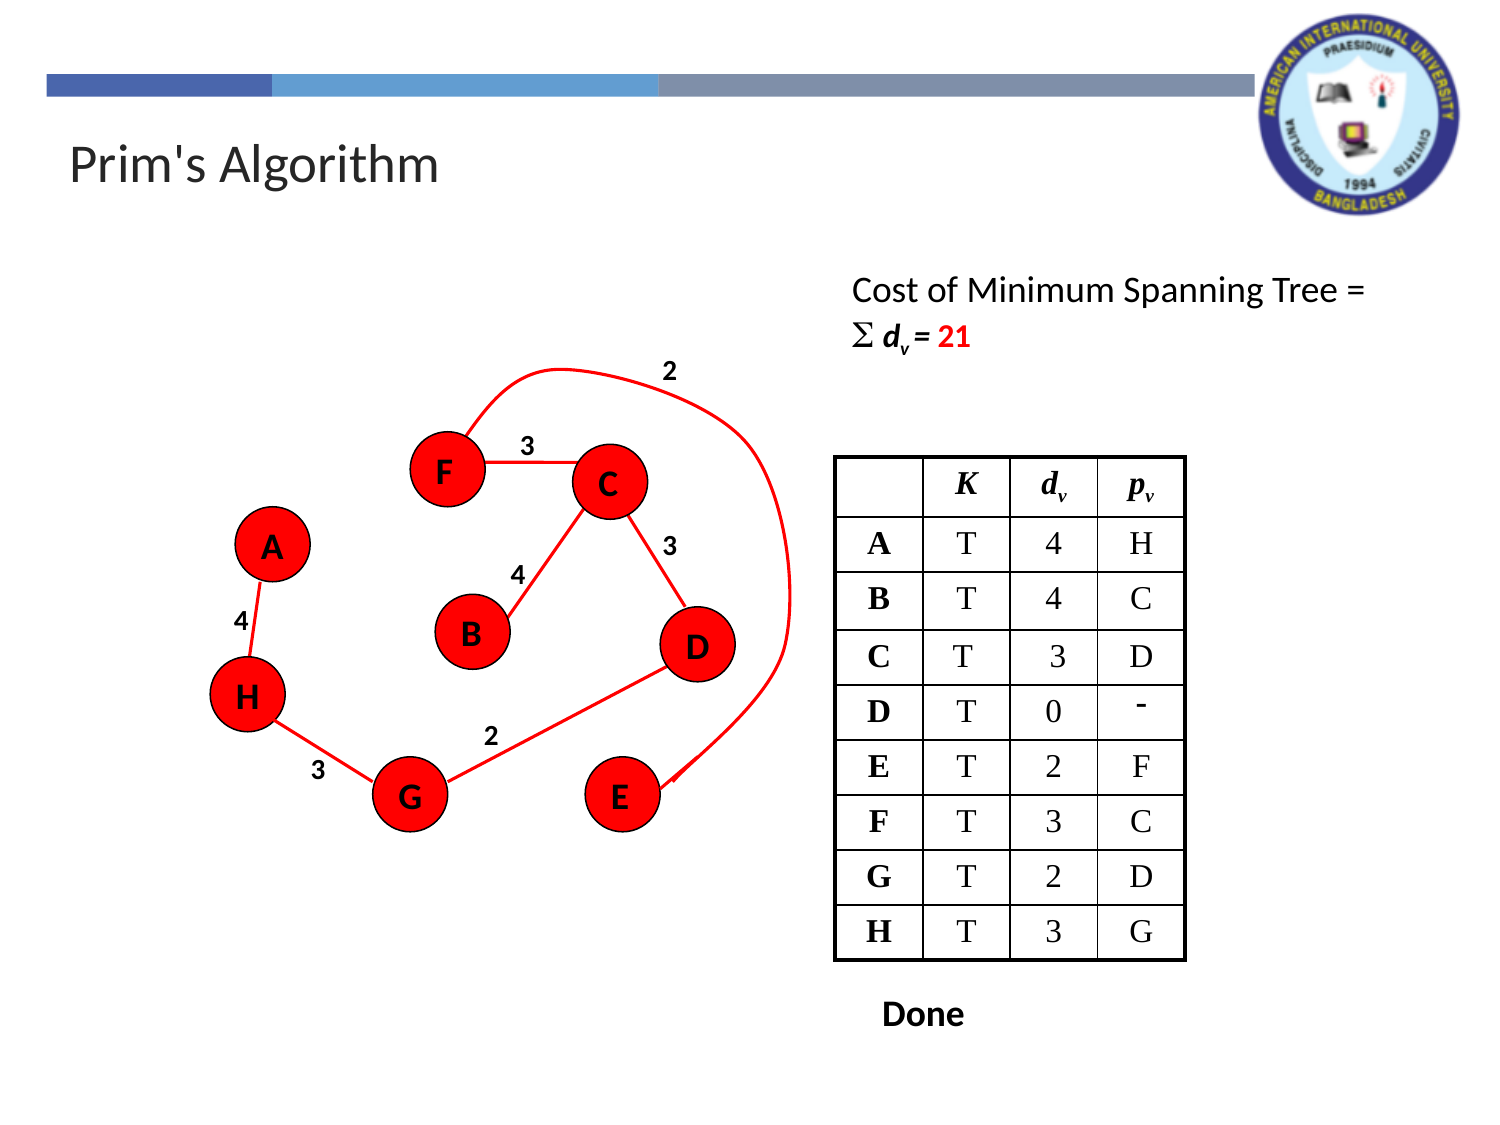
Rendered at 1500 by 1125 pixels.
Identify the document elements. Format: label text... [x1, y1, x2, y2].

table_cell A [837, 518, 922, 571]
text_box Prim's Algorithm [55, 119, 1129, 201]
table_cell T [924, 906, 1009, 958]
text_box H [210, 656, 286, 732]
text_box 4 [219, 604, 270, 644]
table_cell 4 [1011, 518, 1097, 571]
table_cell T [924, 686, 1009, 739]
table_cell H [837, 906, 922, 958]
table_cell C [837, 631, 922, 684]
picture [1254, 9, 1465, 221]
table_cell 3 [1011, 906, 1097, 958]
table_cell F [837, 796, 922, 849]
table_header K [924, 459, 1009, 516]
table_cell D [1098, 631, 1183, 684]
text_box C [572, 444, 648, 520]
table_cell 2 [1011, 851, 1097, 904]
table_cell B [837, 573, 922, 629]
table_cell H [1098, 518, 1183, 571]
text_box 3 [647, 519, 698, 569]
table_cell 2 [1011, 741, 1097, 794]
text_box E [585, 756, 661, 832]
table_header [837, 459, 922, 516]
text_box 4 [495, 547, 546, 598]
text_box Done [867, 981, 1168, 1042]
text_box [466, 369, 790, 782]
table_cell D [837, 686, 922, 739]
table_cell T [924, 851, 1009, 904]
text_box 3 [505, 419, 556, 469]
table_cell G [1098, 906, 1183, 958]
table_cell C [1098, 796, 1183, 849]
table_cell T [924, 573, 1009, 629]
table_cell 3 [1011, 631, 1097, 684]
table_cell 3 [1011, 796, 1097, 849]
table_cell T [924, 796, 1009, 849]
table_cell  [1098, 686, 1183, 739]
text_box A [235, 506, 311, 582]
table_cell T [924, 741, 1009, 794]
text_box G [372, 756, 448, 832]
table_cell T [924, 631, 1009, 684]
table_cell D [1098, 851, 1183, 904]
text_box Cost of Minimum Spanning Tree =  dv = 21 [837, 257, 1405, 367]
table_cell 4 [1011, 573, 1097, 629]
table_header pv [1098, 459, 1183, 516]
table_cell F [1098, 741, 1183, 794]
table_cell T [924, 518, 1009, 571]
text_box 2 [647, 344, 698, 394]
table_cell 0 [1011, 686, 1097, 739]
table_header dv [1011, 459, 1097, 516]
text_box D [660, 606, 736, 682]
text_box F [410, 431, 486, 507]
text_box [210, 535, 298, 620]
table_cell G [837, 851, 922, 904]
table_cell C [1098, 573, 1183, 629]
text_box 2 [469, 708, 520, 759]
table_cell E [837, 741, 922, 794]
text_box 3 [295, 742, 346, 793]
text_box B [435, 594, 511, 670]
